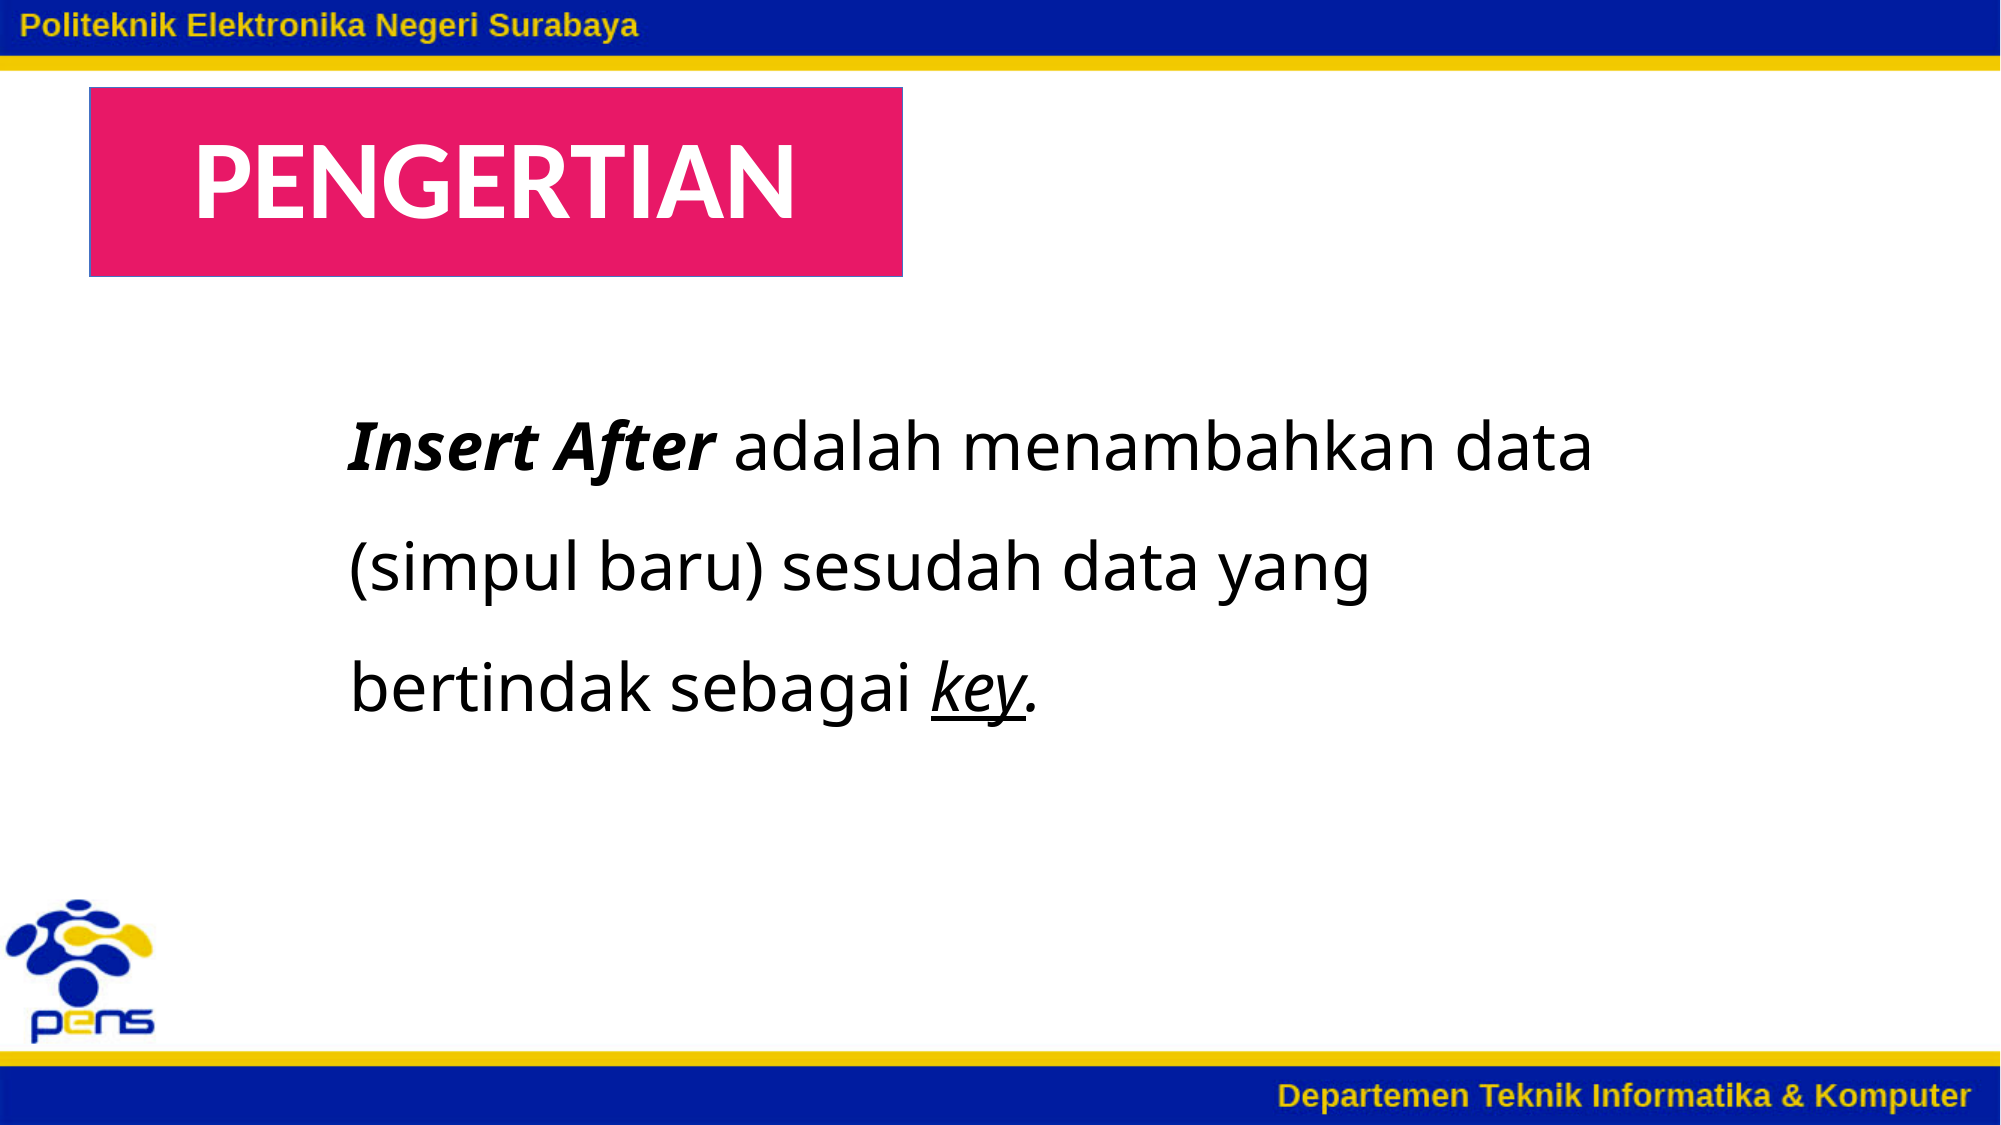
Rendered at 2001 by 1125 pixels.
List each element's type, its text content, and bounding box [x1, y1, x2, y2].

picture [0, 0, 2001, 1125]
title PENGERTIAN [89, 87, 903, 277]
text_box Insert After adalah menambahkan data (simpul baru) sesudah data yang bertindak sebagai key. [334, 337, 1657, 751]
